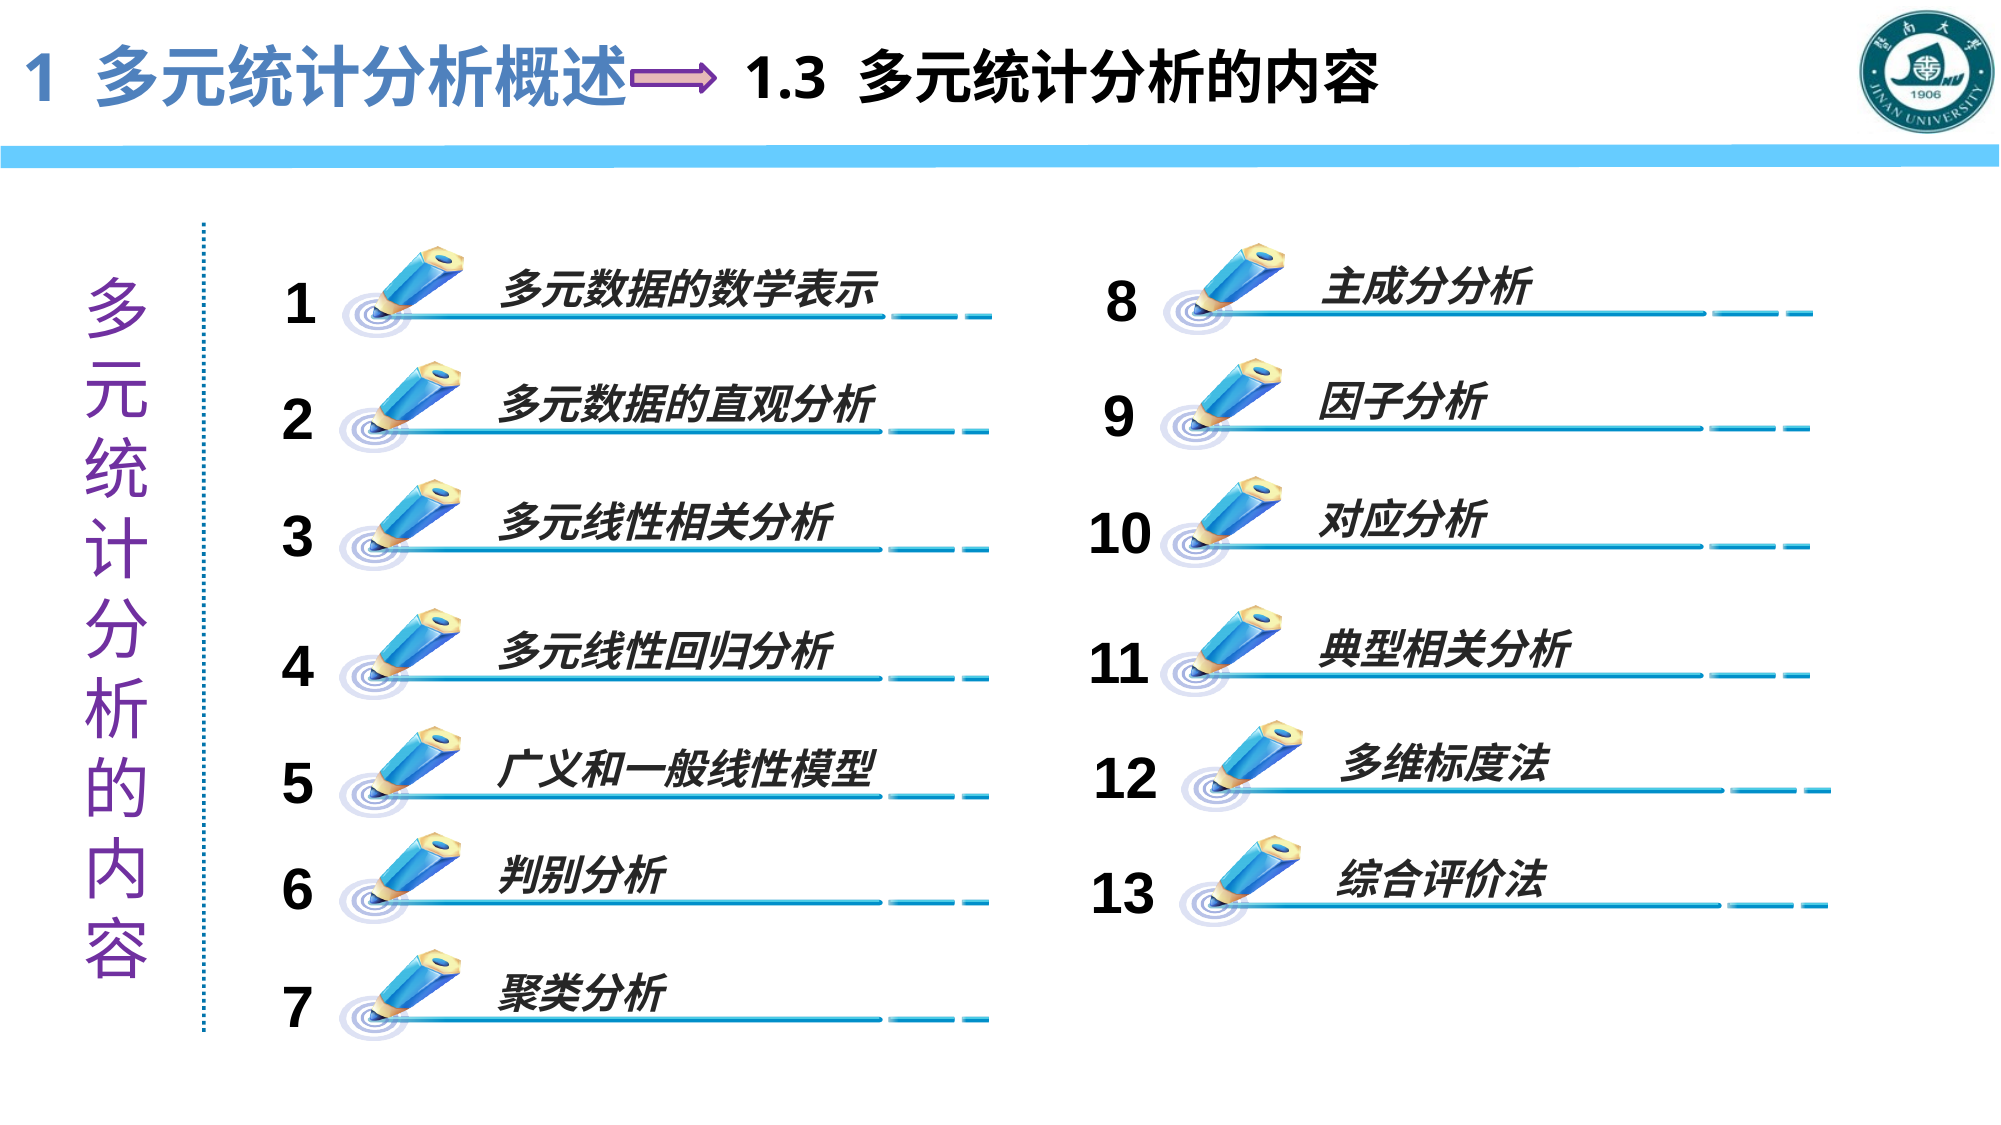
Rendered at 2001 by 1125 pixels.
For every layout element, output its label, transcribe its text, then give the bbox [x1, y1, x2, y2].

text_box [266, 726, 989, 824]
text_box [1090, 243, 1813, 341]
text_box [1075, 835, 1828, 933]
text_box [266, 831, 989, 930]
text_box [266, 949, 989, 1048]
text_box 1.3 多元统计分析的内容 [922, 33, 1440, 118]
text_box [1072, 476, 1810, 574]
text_box 1 多元统计分析概述 [7, 27, 922, 123]
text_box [266, 361, 989, 459]
picture [1856, 6, 1996, 134]
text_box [1073, 605, 1810, 703]
text_box 多元统计分析的内容 [51, 259, 183, 995]
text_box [266, 478, 989, 577]
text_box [266, 608, 989, 706]
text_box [1087, 358, 1810, 456]
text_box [269, 246, 992, 344]
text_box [1078, 720, 1831, 818]
